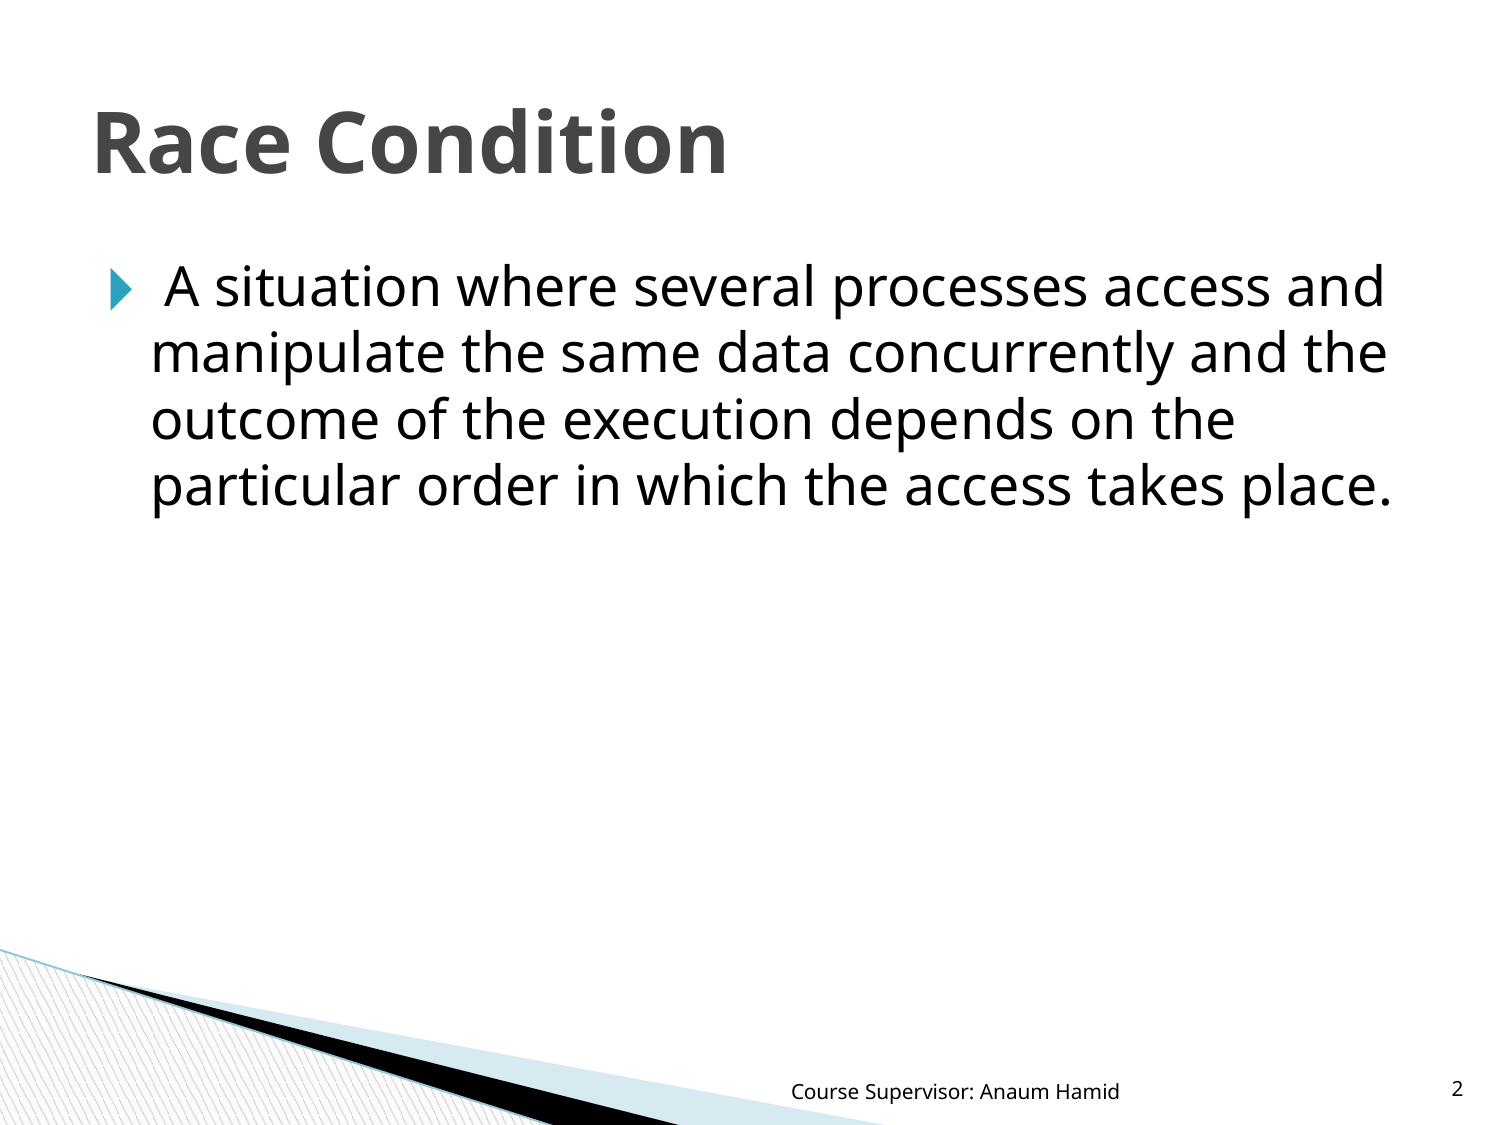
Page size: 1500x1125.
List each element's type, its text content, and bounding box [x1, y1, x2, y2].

slide_number ‹#› [1418, 1051, 1479, 1112]
title Race Condition [75, 45, 1425, 233]
footer Course Supervisor: Anaum Hamid [718, 1051, 1136, 1112]
list A situation where several processes access and manipulate the same data concurrently and the outcome of the execution depends on the particular order in which the access takes place. [75, 243, 1425, 986]
